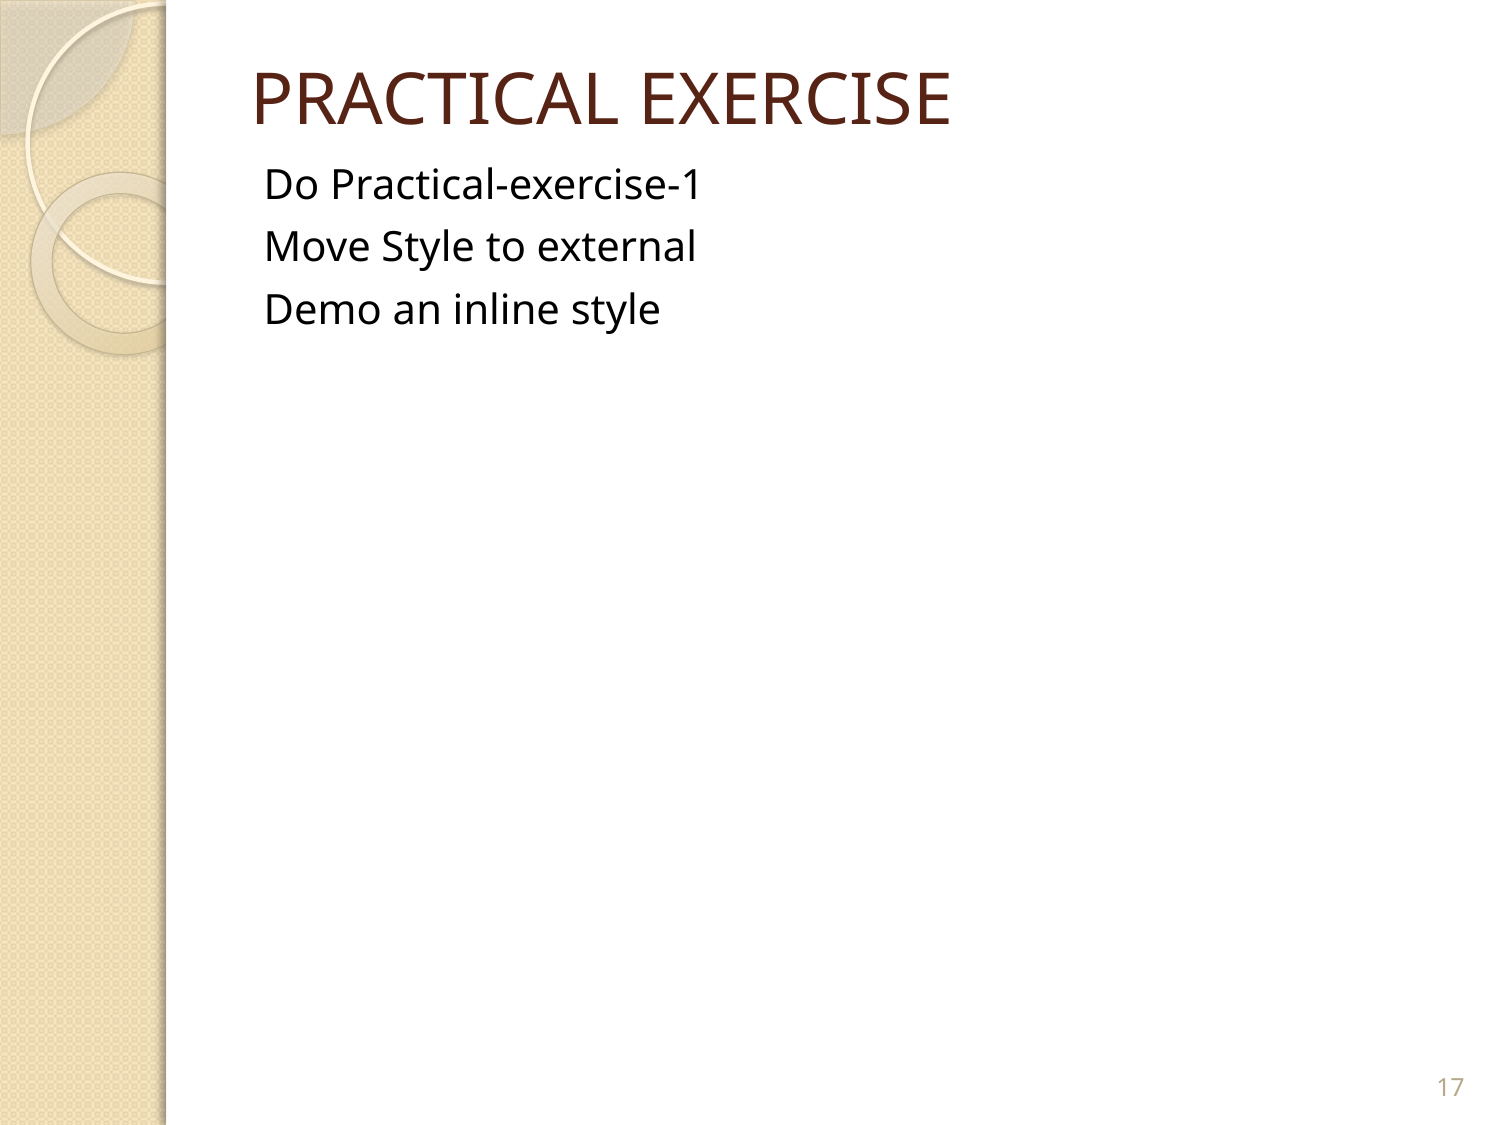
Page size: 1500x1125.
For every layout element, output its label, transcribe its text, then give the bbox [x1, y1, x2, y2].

title PRACTICAL EXERCISE [235, 45, 1466, 149]
list Do Practical-exercise-1 Move Style to external Demo an inline style [235, 149, 1466, 1025]
slide_number 17 [1413, 1034, 1488, 1113]
